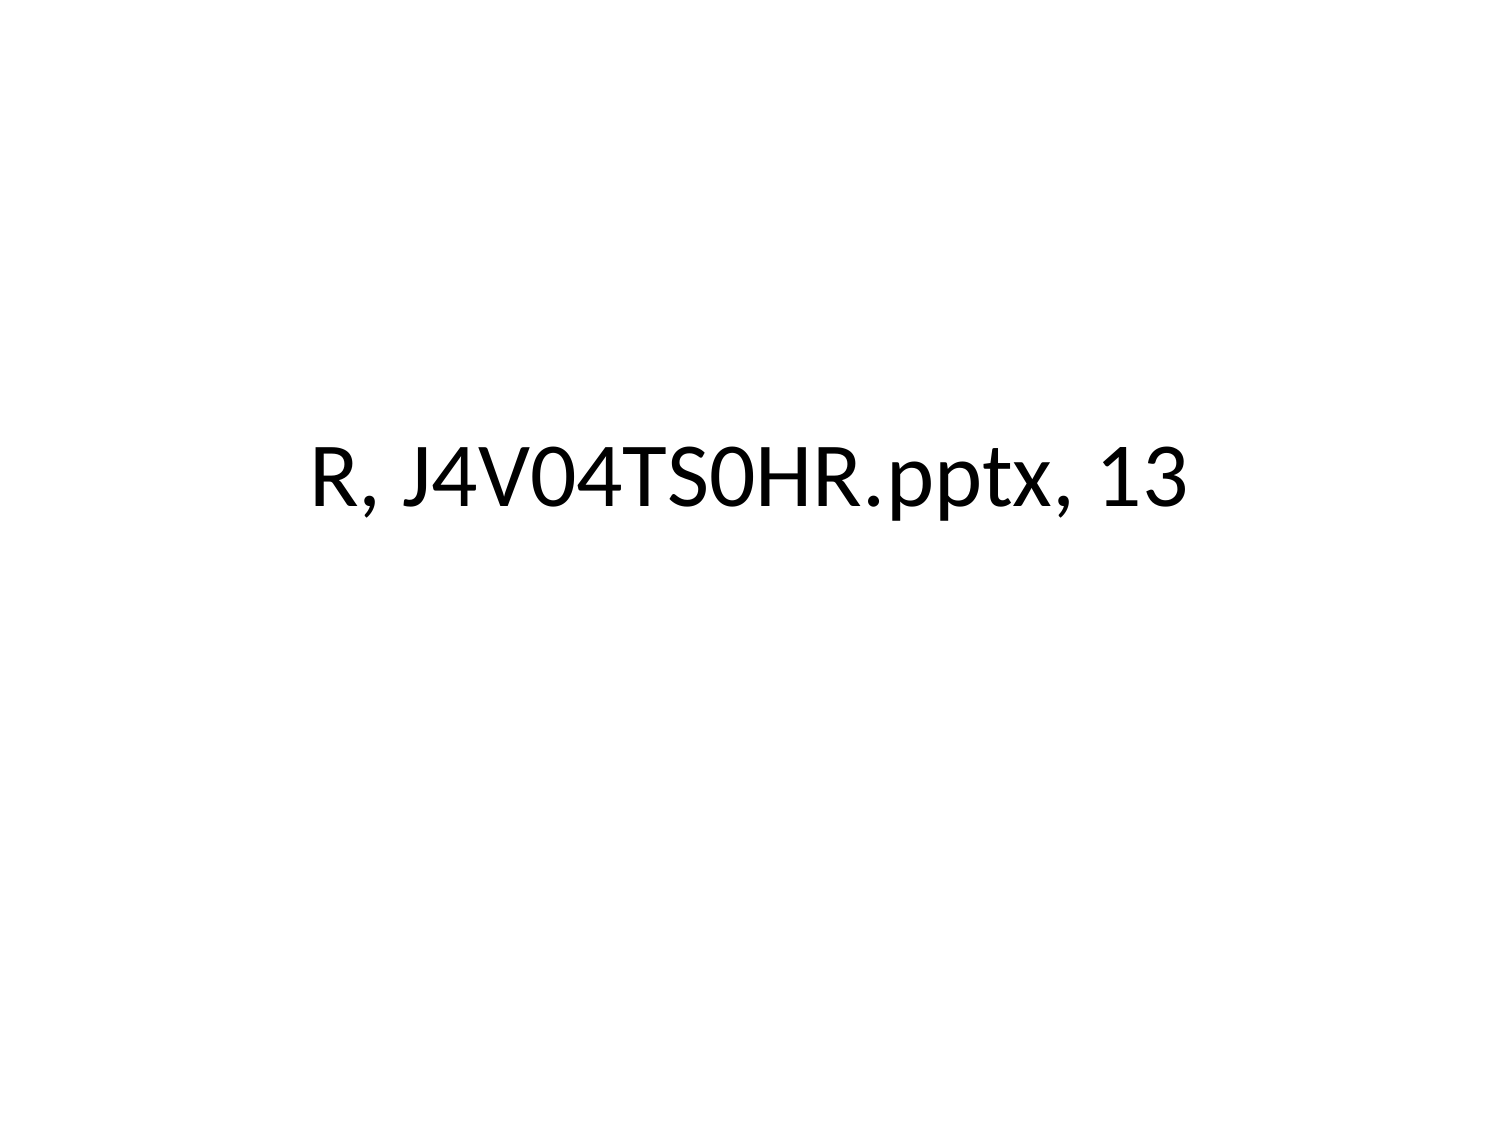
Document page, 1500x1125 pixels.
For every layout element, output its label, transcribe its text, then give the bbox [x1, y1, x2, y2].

title R, J4V04TS0HR.pptx, 13 [112, 349, 1388, 591]
